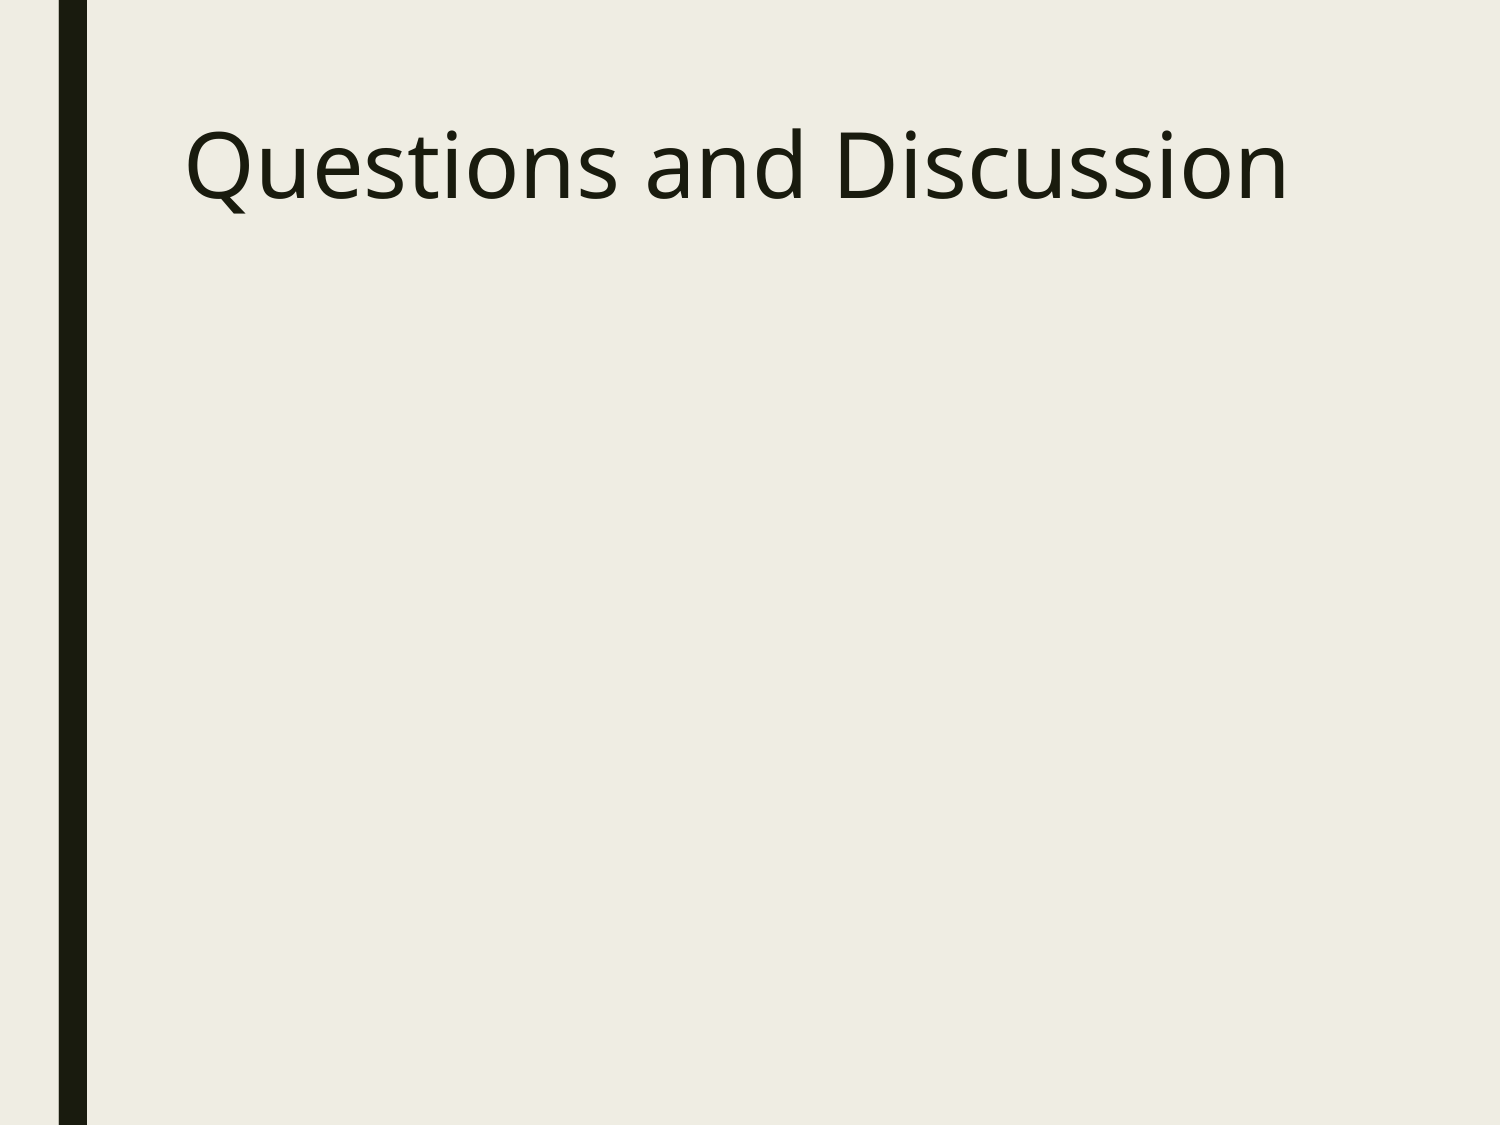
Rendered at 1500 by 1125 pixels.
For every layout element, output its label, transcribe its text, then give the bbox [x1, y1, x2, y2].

title Questions and Discussion [168, 112, 1351, 357]
